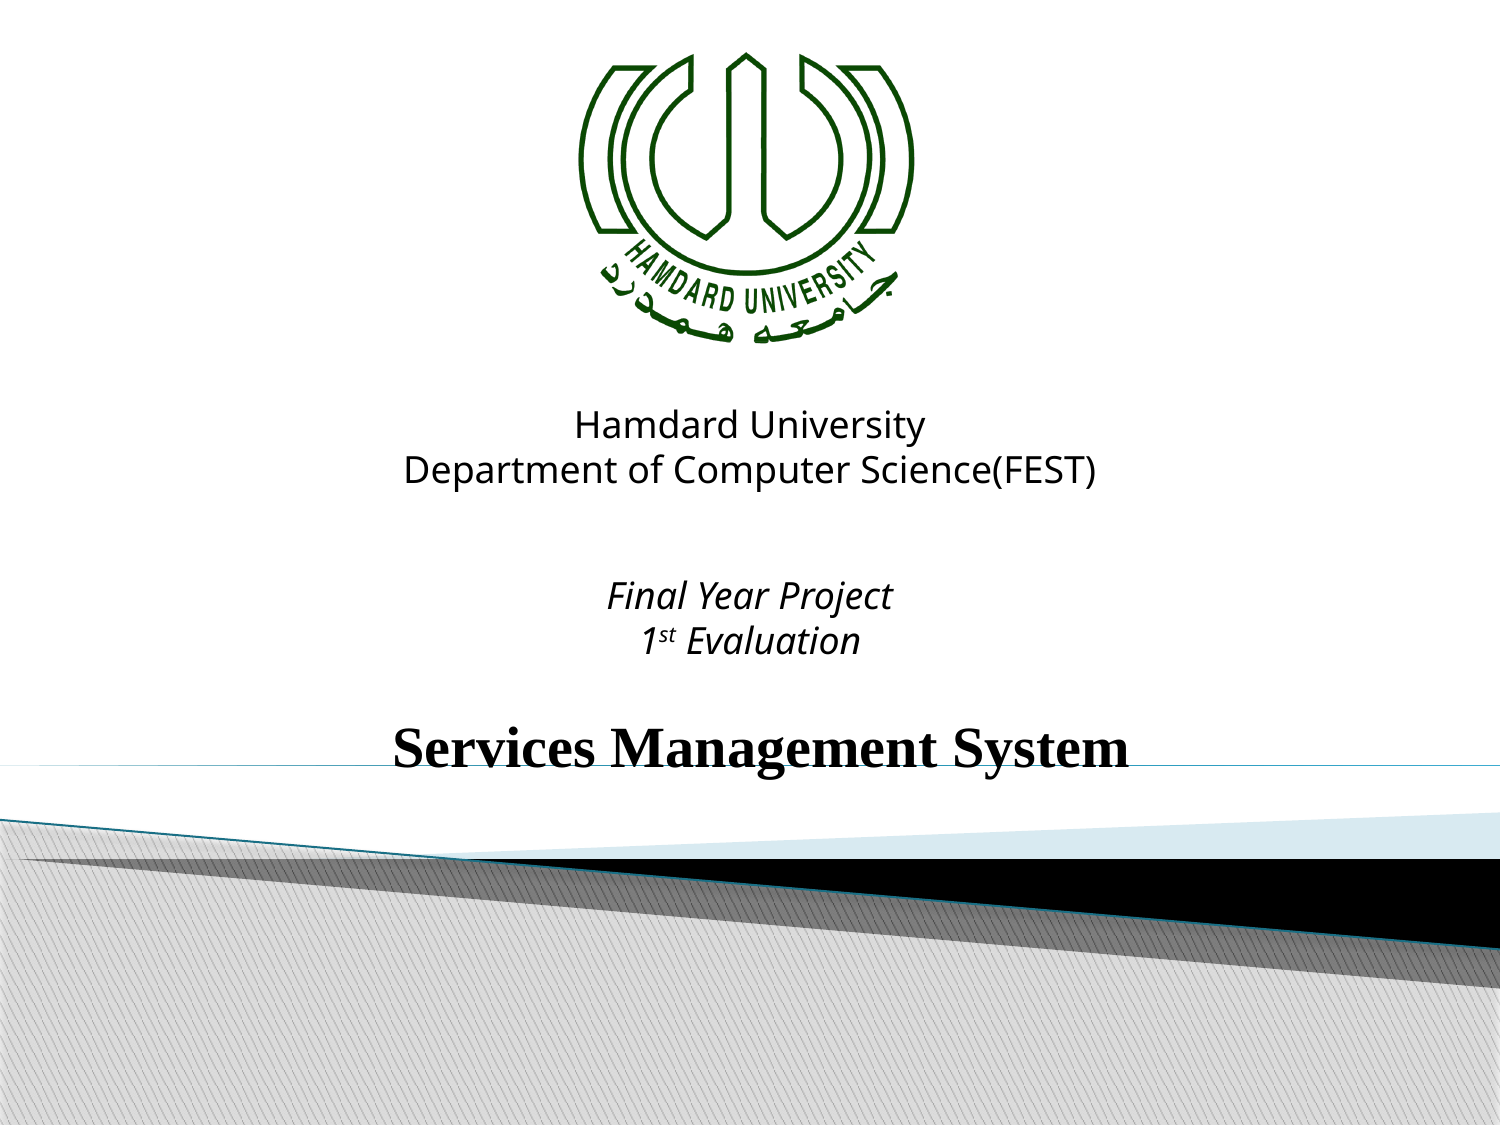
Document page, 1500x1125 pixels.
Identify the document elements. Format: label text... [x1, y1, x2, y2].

picture [5, 859, 1500, 989]
picture [574, 49, 926, 351]
text_box Services Management System [324, 701, 1213, 787]
text_box Hamdard University Department of Computer Science(FEST) [374, 393, 1125, 499]
text_box Final Year Project 1st Evaluation [374, 564, 1125, 670]
